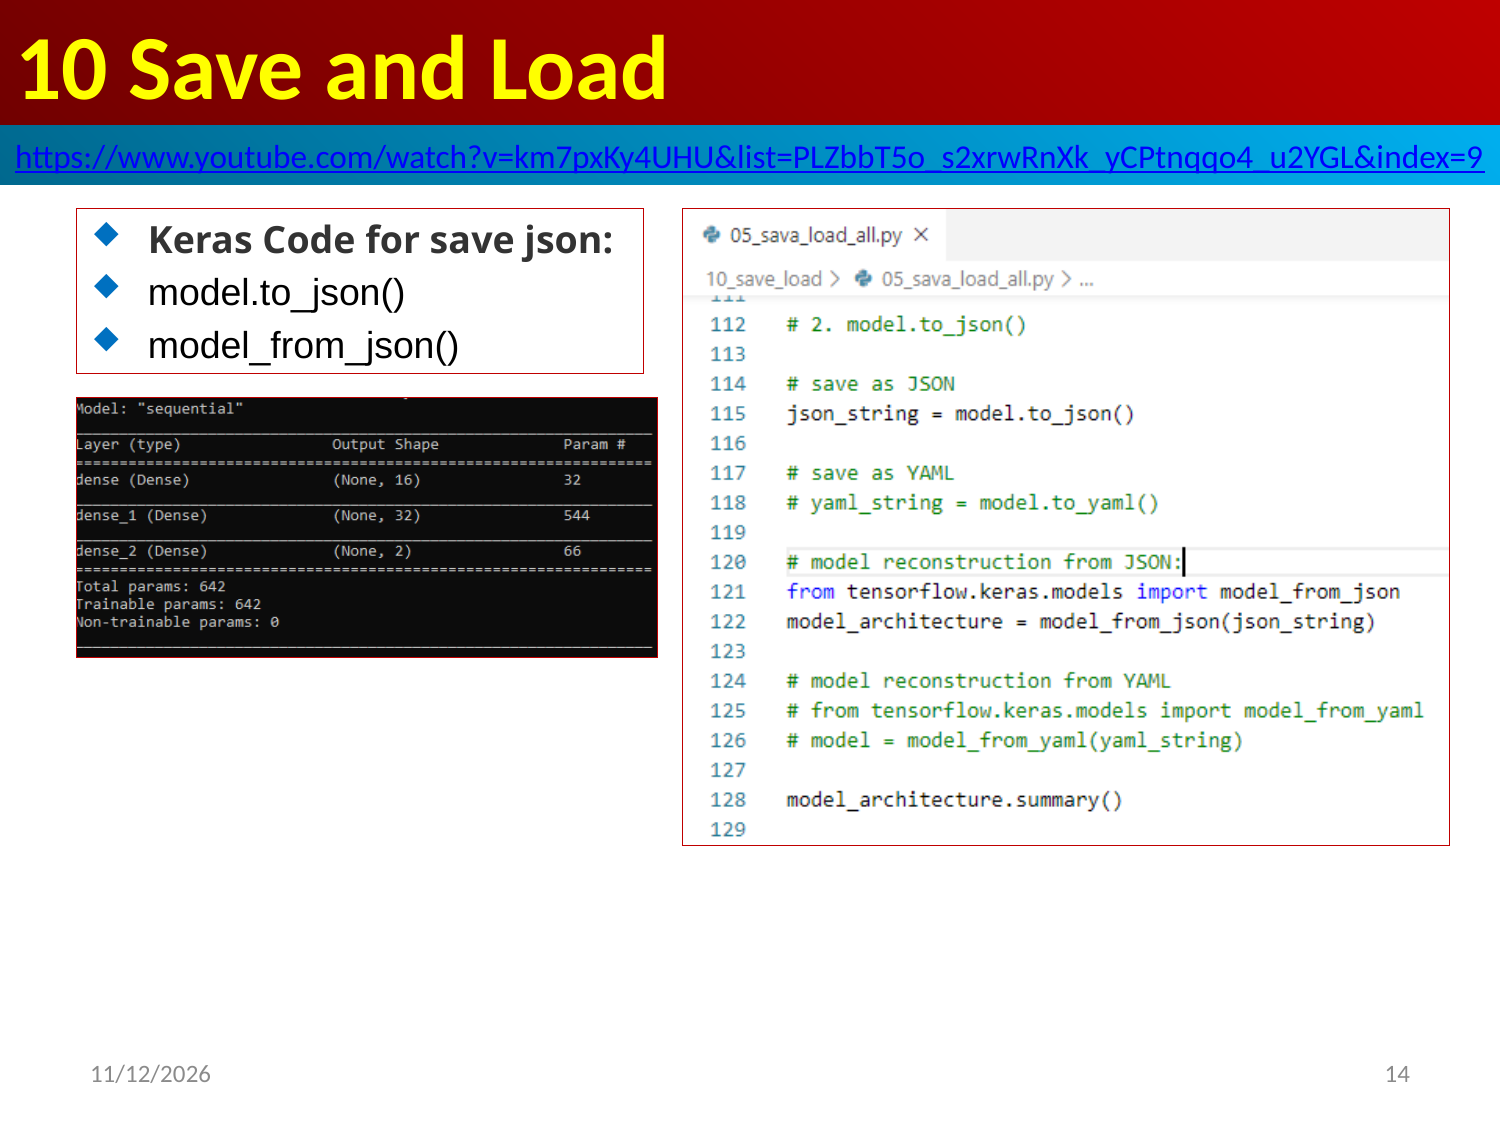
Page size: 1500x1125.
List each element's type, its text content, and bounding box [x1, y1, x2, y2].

subtitle Keras Code for save json: model.to_json() model_from_json() [76, 208, 644, 374]
title 10 Save and Load [0, 0, 1500, 125]
slide_number 14 [1074, 1042, 1425, 1103]
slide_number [75, 1042, 425, 1103]
picture [681, 207, 1450, 846]
picture [76, 396, 658, 658]
text_box https://www.youtube.com/watch?v=km7pxKy4UHU&list=PLZbbT5o_s2xrwRnXk_yCPtnqqo4_u2YGL&index=9 [0, 125, 1500, 185]
